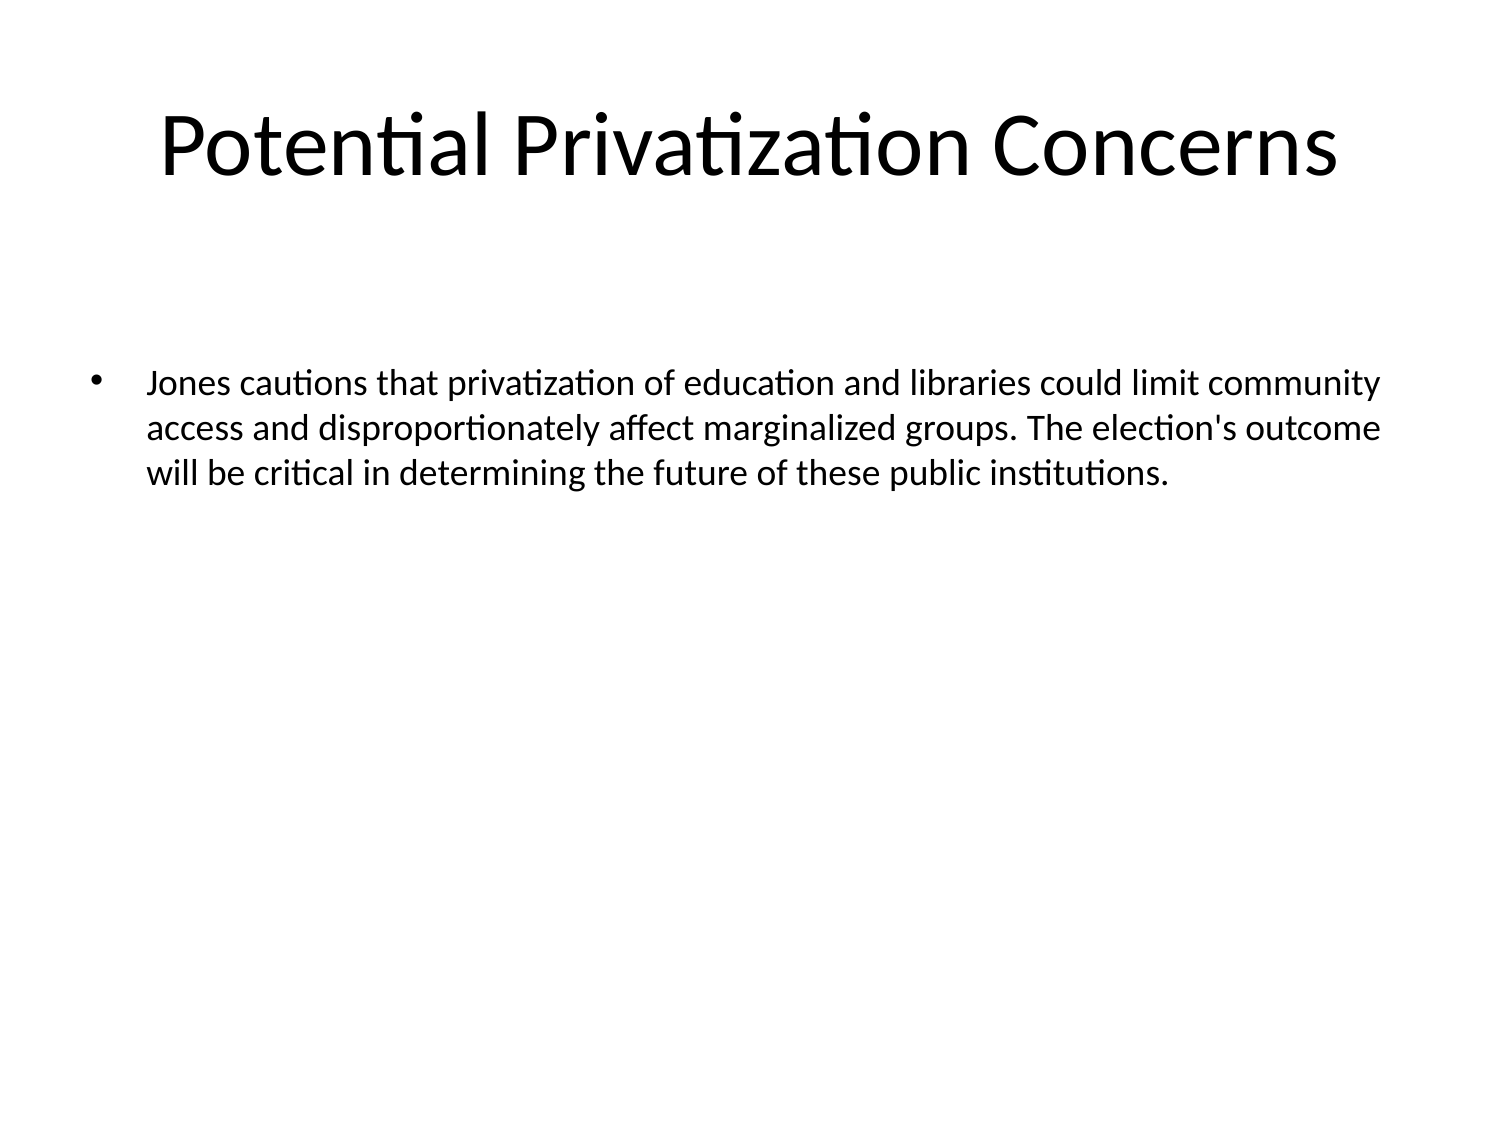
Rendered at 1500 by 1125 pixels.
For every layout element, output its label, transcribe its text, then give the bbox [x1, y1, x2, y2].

title Potential Privatization Concerns [75, 45, 1425, 233]
list Jones cautions that privatization of education and libraries could limit community access and disproportionately affect marginalized groups. The election's outcome will be critical in determining the future of these public institutions. [75, 262, 1425, 1005]
